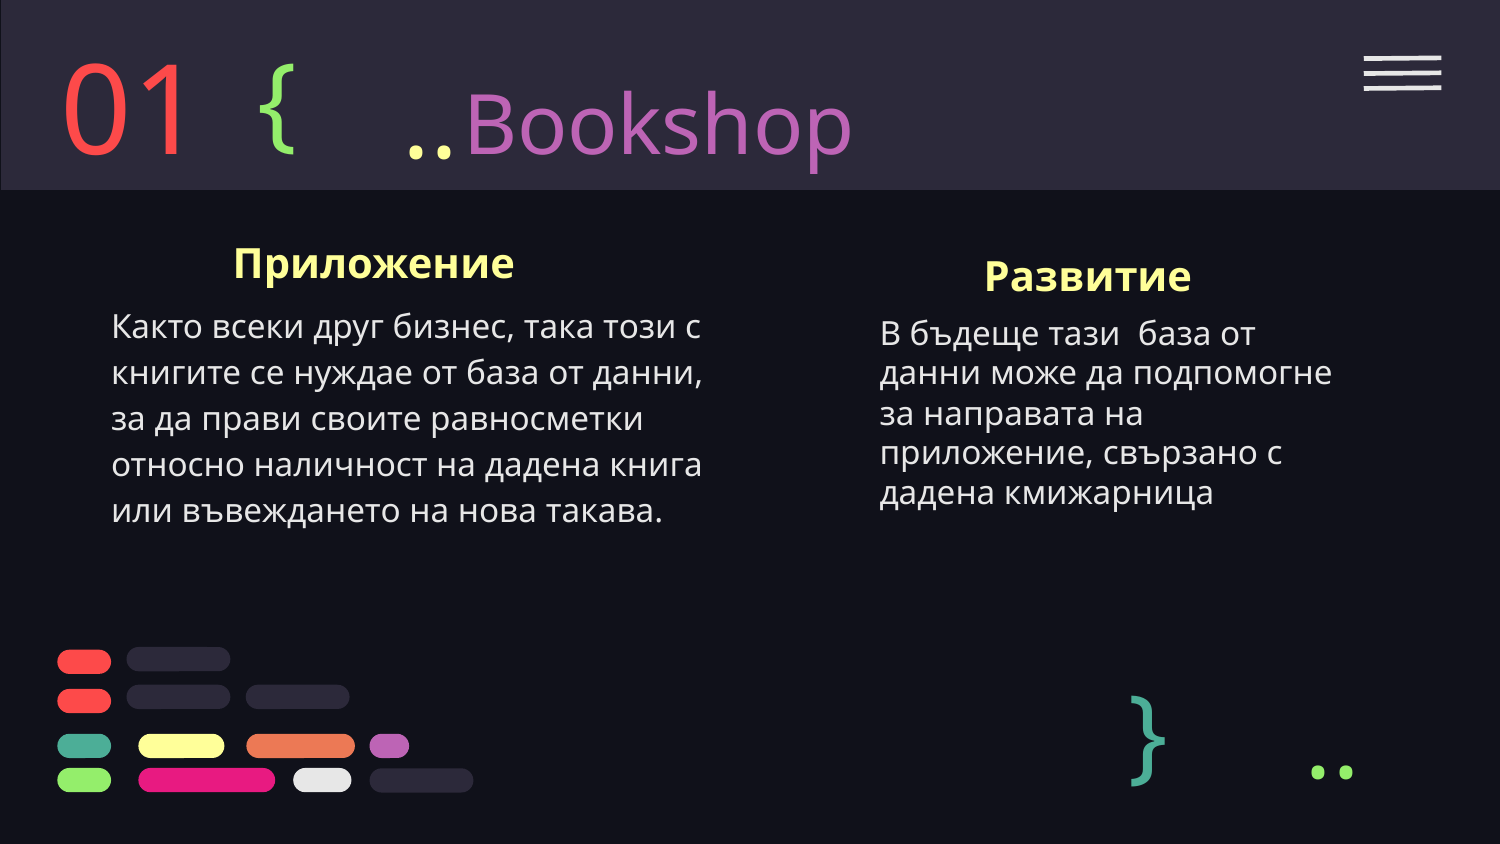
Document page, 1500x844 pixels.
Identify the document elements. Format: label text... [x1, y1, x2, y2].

text_box Развитие [968, 242, 1209, 304]
title Bookshop [448, 22, 1500, 220]
title 01 [45, 29, 317, 180]
subtitle Както всеки друг бизнес, така този с книгите се нуждае от база от данни, за да прави своите равносметки относно наличност на дадена книга или въвеждането на нова такава. [96, 284, 747, 332]
text_box В бъдеще тази база от данни може да подпомогне за направата на приложение, свързано с дадена кмижарница [864, 304, 1362, 519]
text_box Приложение [217, 229, 601, 295]
text_box .. [1215, 692, 1376, 782]
text_box .. [313, 72, 474, 163]
text_box } [1113, 650, 1199, 776]
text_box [57, 646, 474, 793]
text_box { [242, 19, 359, 163]
